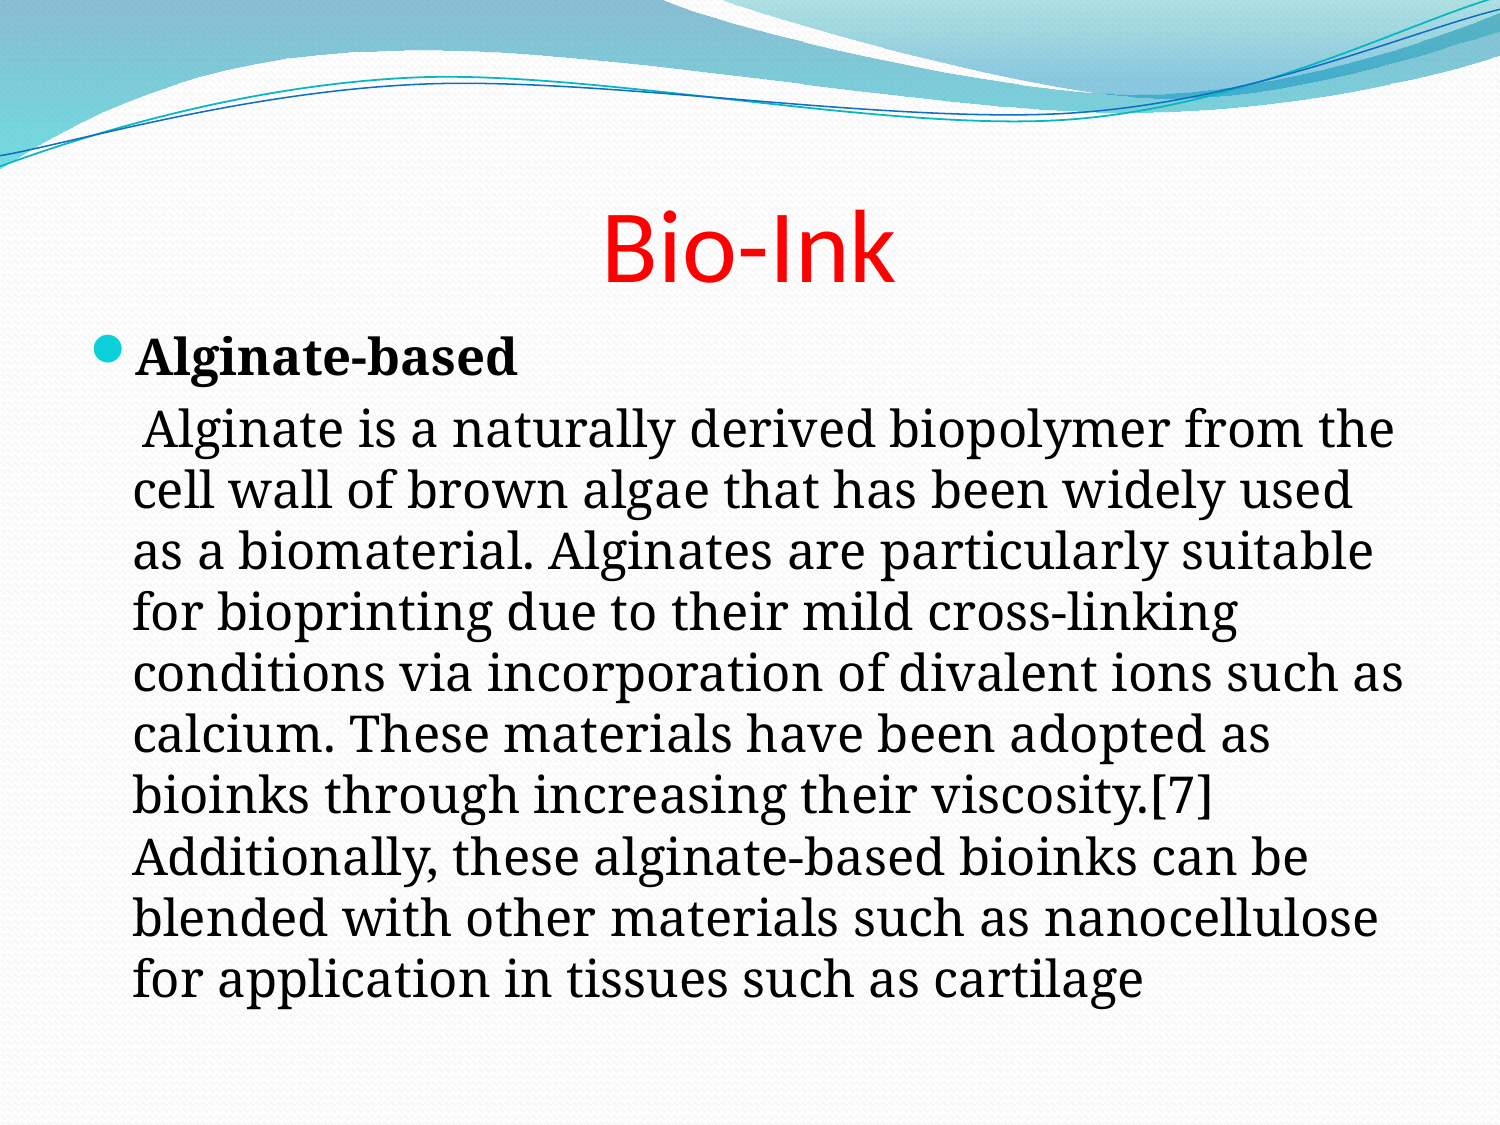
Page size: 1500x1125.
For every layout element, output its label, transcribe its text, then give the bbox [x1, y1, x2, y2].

list Alginate-based Alginate is a naturally derived biopolymer from the cell wall of brown algae that has been widely used as a biomaterial. Alginates are particularly suitable for bioprinting due to their mild cross-linking conditions via incorporation of divalent ions such as calcium. These materials have been adopted as bioinks through increasing their viscosity.[7] Additionally, these alginate-based bioinks can be blended with other materials such as nanocellulose for application in tissues such as cartilage [75, 317, 1425, 1038]
title Bio-Ink [75, 115, 1425, 303]
